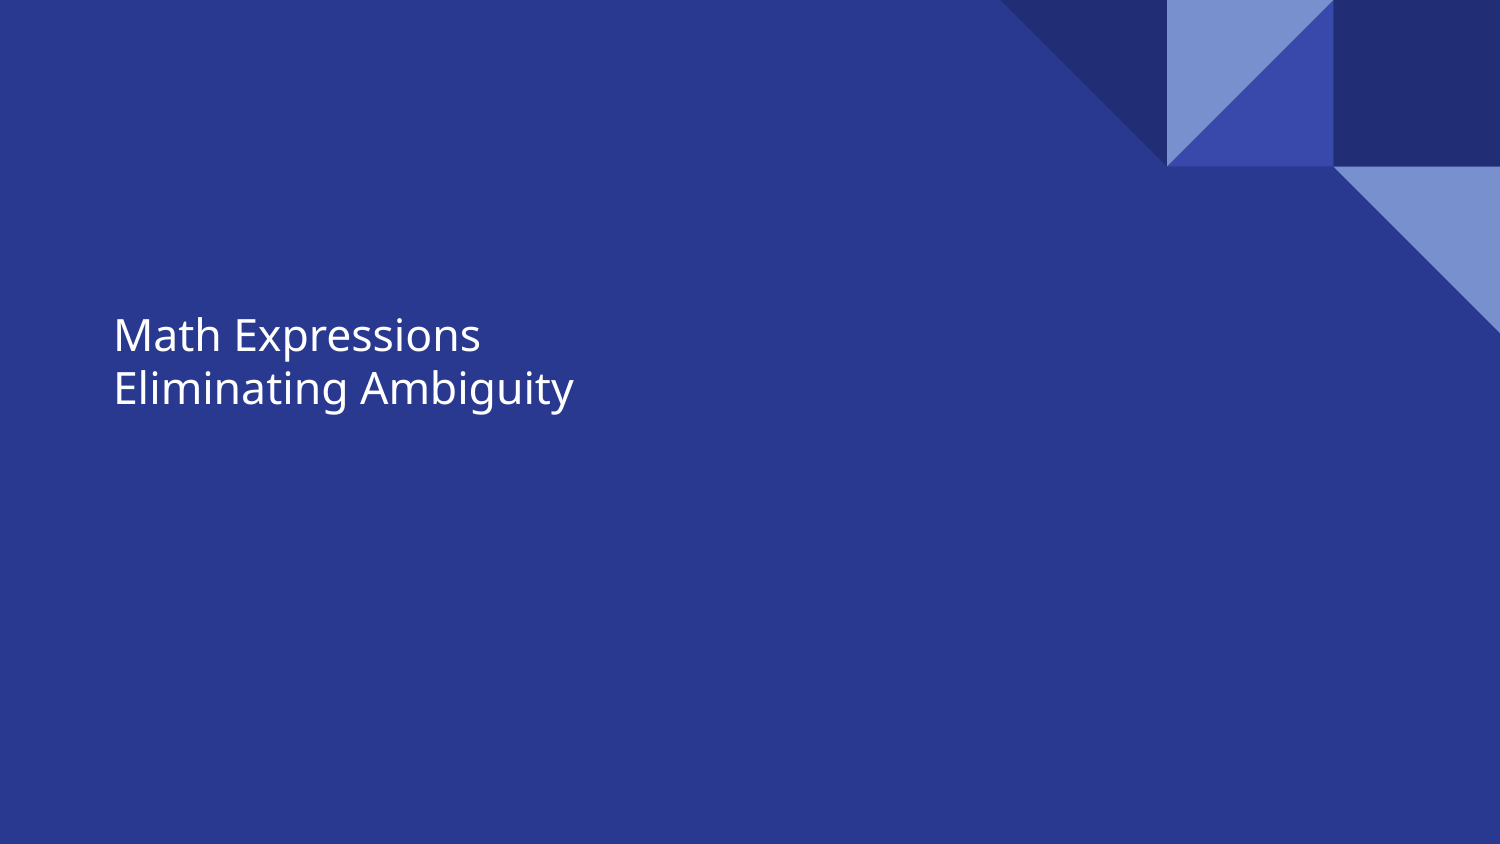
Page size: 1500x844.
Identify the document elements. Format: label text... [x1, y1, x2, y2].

title Math Expressions Eliminating Ambiguity [98, 291, 1447, 429]
